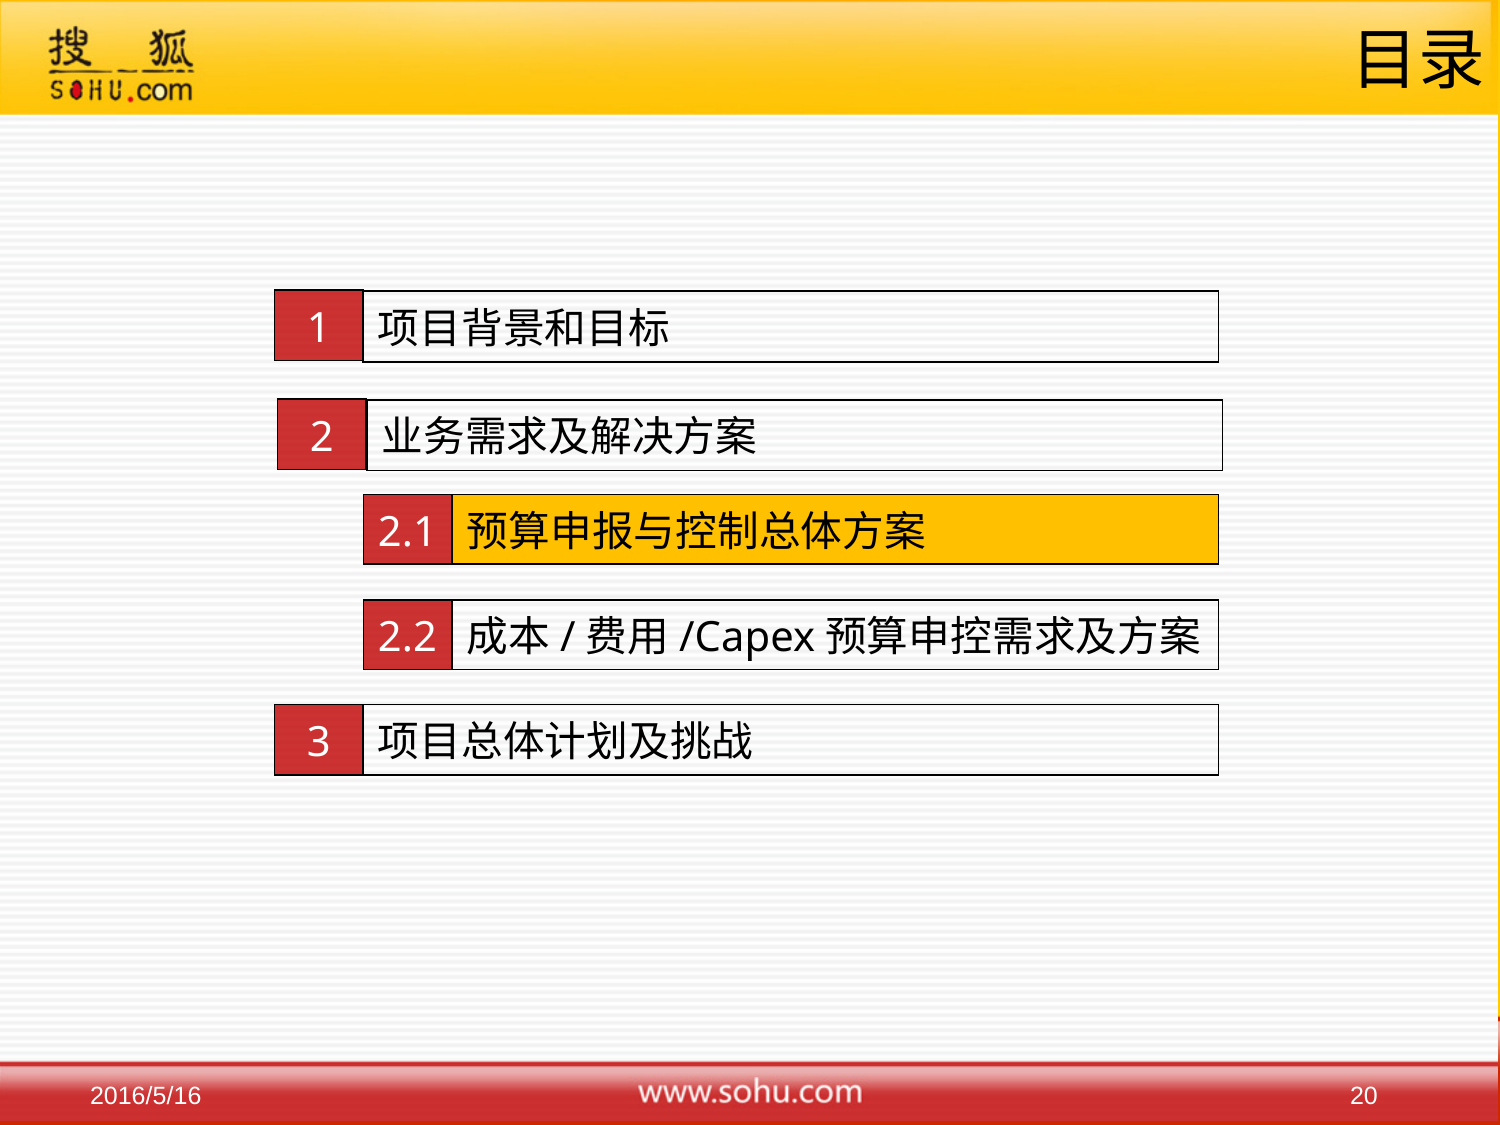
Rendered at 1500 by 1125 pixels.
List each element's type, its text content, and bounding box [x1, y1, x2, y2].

slide_number 20 [1042, 1065, 1393, 1125]
text_box 成本/费用/Capex预算申控需求及方案 [452, 600, 1219, 670]
text_box 业务需求及解决方案 [366, 399, 1223, 471]
text_box 1 [274, 289, 363, 361]
text_box 项目总体计划及挑战 [363, 704, 1219, 776]
text_box 2 [277, 398, 366, 470]
text_box 预算申报与控制总体方案 [452, 494, 1219, 565]
text_box 2.2 [363, 600, 452, 670]
title 目录 [242, 0, 1500, 114]
picture [0, 0, 1500, 1125]
text_box 3 [274, 704, 363, 776]
text_box 2.1 [363, 494, 452, 565]
text_box 项目背景和目标 [363, 291, 1219, 363]
